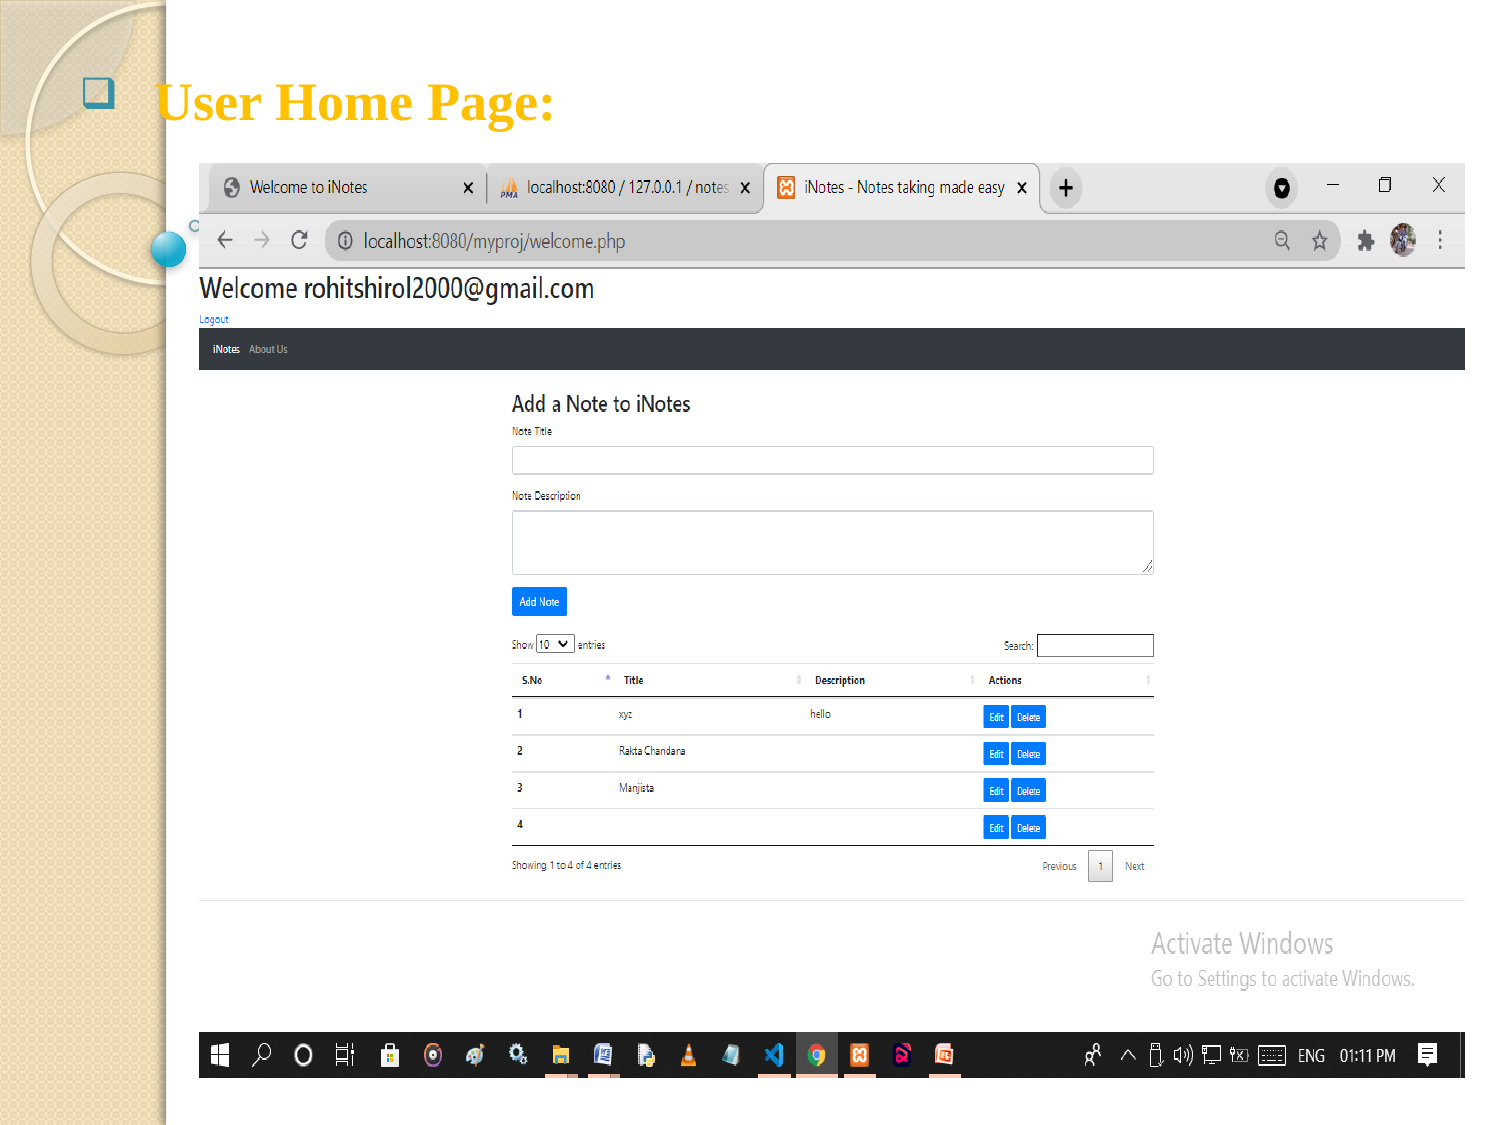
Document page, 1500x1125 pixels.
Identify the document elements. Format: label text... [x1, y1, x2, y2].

subtitle User Home Page: [64, 66, 1382, 1032]
picture [198, 163, 1466, 1079]
